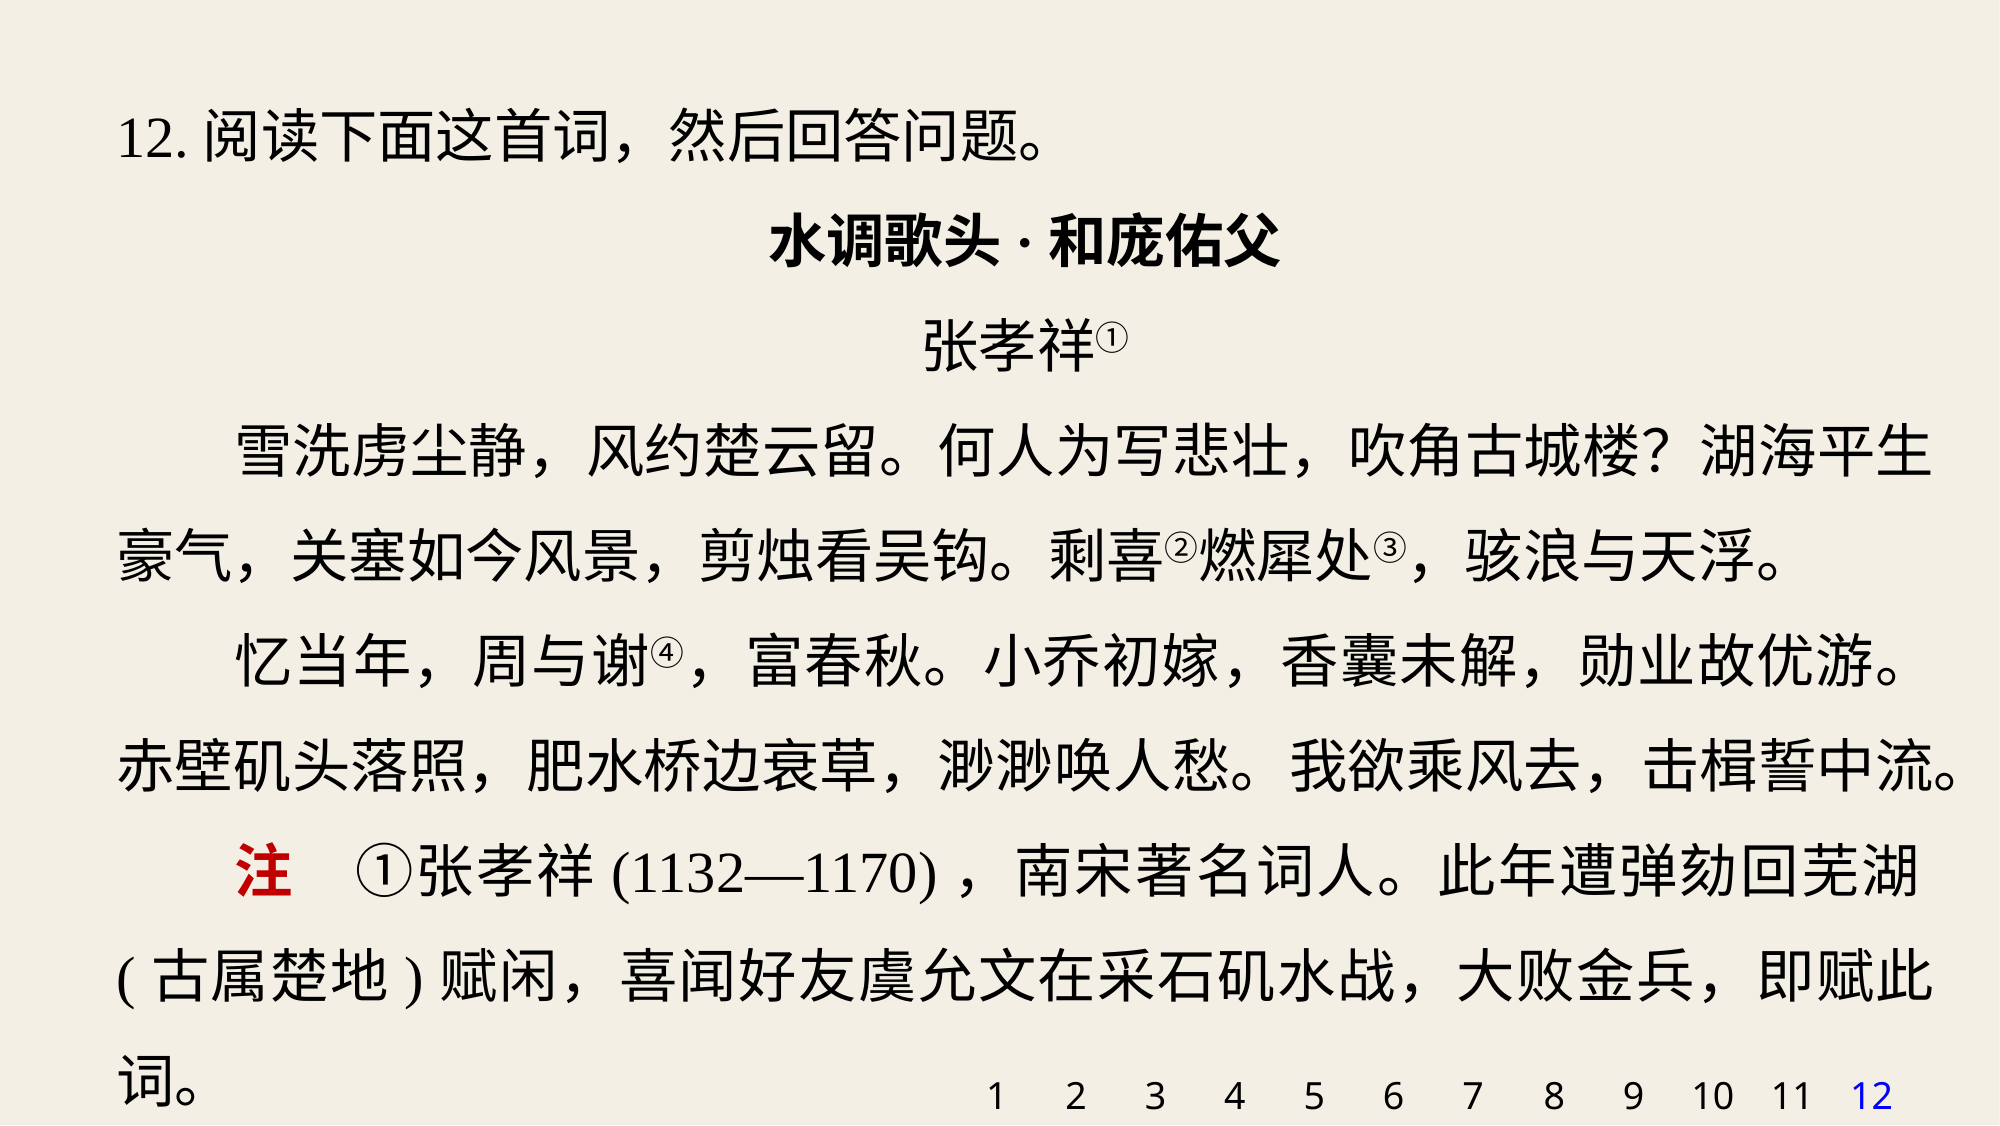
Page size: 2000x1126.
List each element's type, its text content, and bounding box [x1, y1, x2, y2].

text_box 12 [1839, 1046, 1905, 1126]
text_box 10 [1680, 1046, 1746, 1126]
text_box 5 [1281, 1046, 1347, 1126]
text_box 9 [1601, 1046, 1667, 1126]
text_box 12.阅读下面这首词，然后回答问题。 水调歌头·和庞佑父 张孝祥① 雪洗虏尘静，风约楚云留。何人为写悲壮，吹角古城楼？湖海平生豪气，关塞如今风景，剪烛看吴钩。剩喜②燃犀处③，骇浪与天浮。 忆当年，周与谢④，富春秋。小乔初嫁，香囊未解，勋业故优游。赤壁矶头落照，肥水桥边衰草，渺渺唤人愁。我欲乘风去，击楫誓中流。 注 ①张孝祥(1132—1170)，南宋著名词人。此年遭弹劾回芜湖(古属楚地)赋闲，喜闻好友虞允文在采石矶水战，大败金兵，即赋此词。 [95, 54, 1954, 1124]
text_box 7 [1440, 1046, 1506, 1126]
text_box 11 [1759, 1046, 1825, 1126]
text_box 6 [1361, 1046, 1427, 1126]
text_box 2 [1043, 1046, 1109, 1126]
text_box 8 [1521, 1046, 1587, 1126]
text_box 4 [1202, 1046, 1268, 1126]
text_box 3 [1123, 1046, 1189, 1126]
text_box 1 [964, 1046, 1030, 1126]
